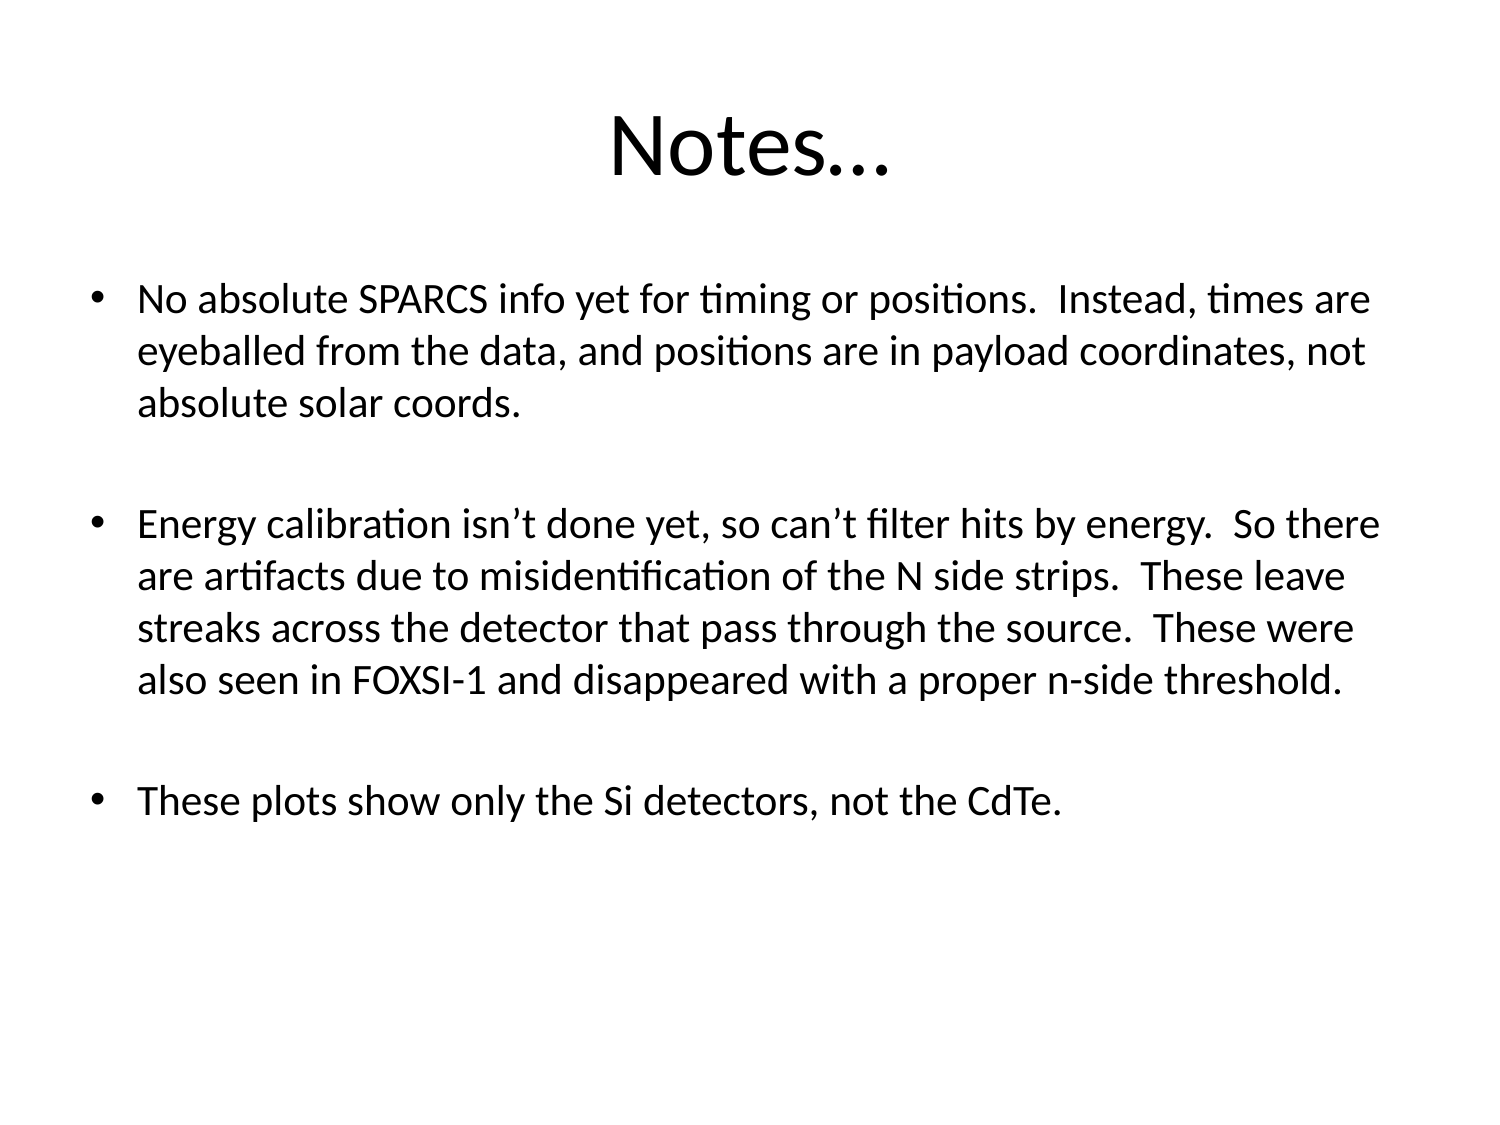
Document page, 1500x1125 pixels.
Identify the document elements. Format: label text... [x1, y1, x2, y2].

title Notes… [75, 45, 1425, 233]
list No absolute SPARCS info yet for timing or positions. Instead, times are eyeballed from the data, and positions are in payload coordinates, not absolute solar coords. Energy calibration isn’t done yet, so can’t filter hits by energy. So there are artifacts due to misidentification of the N side strips. These leave streaks across the detector that pass through the source. These were also seen in FOXSI-1 and disappeared with a proper n-side threshold. These plots show only the Si detectors, not the CdTe. [75, 262, 1402, 888]
